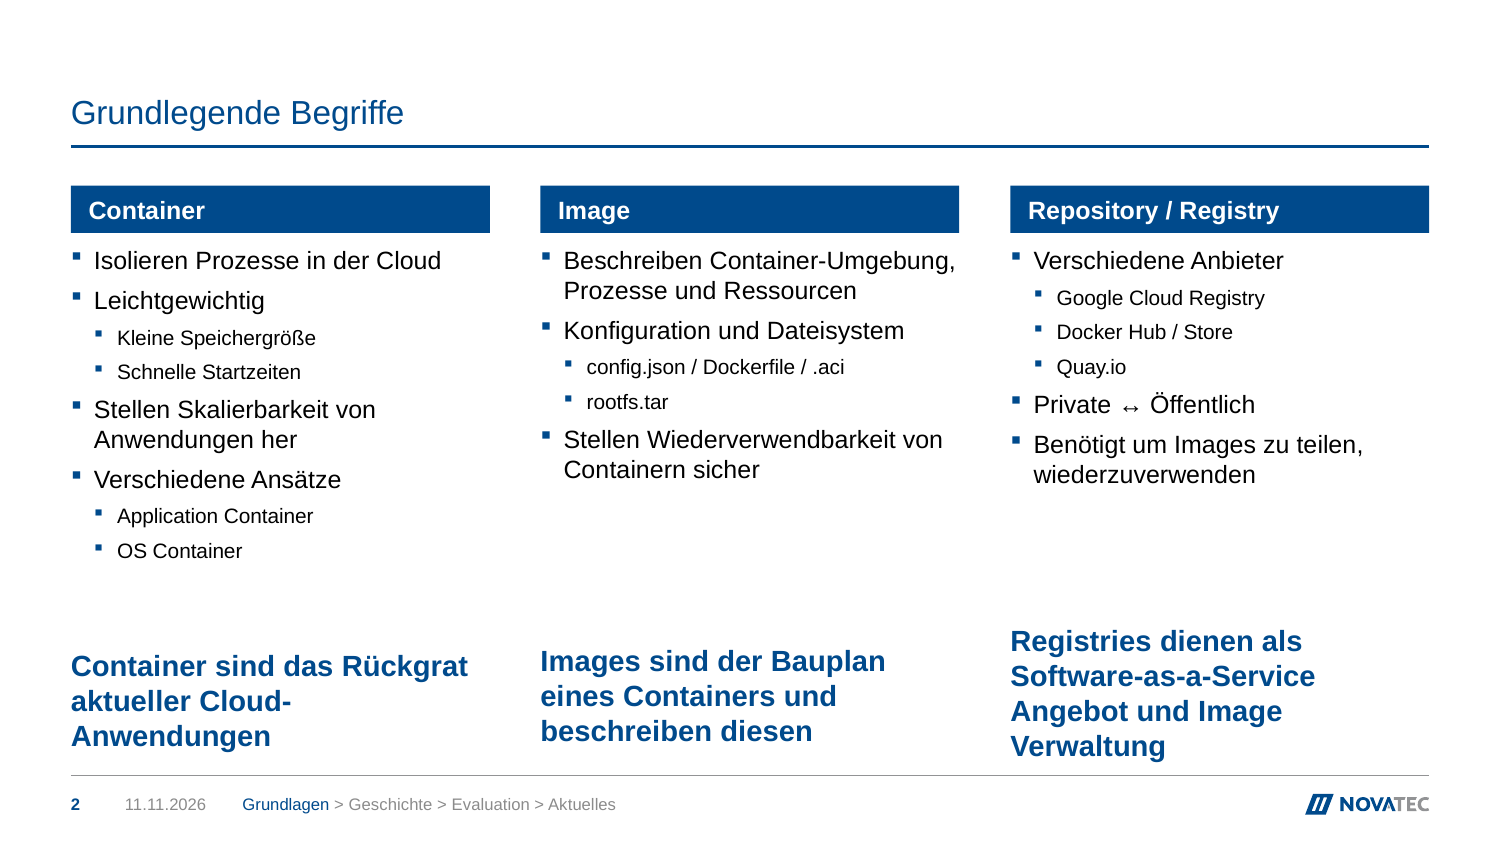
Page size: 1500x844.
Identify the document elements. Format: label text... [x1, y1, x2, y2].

text_box Verschiedene Anbieter Google Cloud Registry Docker Hub / Store Quay.io Private ↔ Öffentlich Benötigt um Images zu teilen, wiederzuverwenden Registries dienen als Software-as-a-Service Angebot und Image Verwaltung [1010, 244, 1430, 771]
text_box Image [538, 184, 961, 235]
text_box Repository / Registry [1008, 184, 1431, 235]
text_box Container [69, 184, 492, 235]
text_box Isolieren Prozesse in der Cloud Leichtgewichtig Kleine Speichergröße Schnelle Startzeiten Stellen Skalierbarkeit von Anwendungen her Verschiedene Ansätze Application Container OS Container Container sind das Rückgrat aktueller Cloud-Anwendungen [70, 244, 490, 771]
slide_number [124, 782, 236, 827]
slide_number 2 [70, 782, 122, 827]
footer Grundlagen > Geschichte > Evaluation > Aktuelles [242, 782, 1081, 827]
title Grundlegende Begriffe [70, 28, 1430, 168]
text_box Beschreiben Container-Umgebung, Prozesse und Ressourcen Konfiguration und Dateisystem config.json / Dockerfile / .aci rootfs.tar Stellen Wiederverwendbarkeit von Containern sicher Images sind der Bauplan eines Containers und beschreiben diesen [540, 244, 960, 771]
